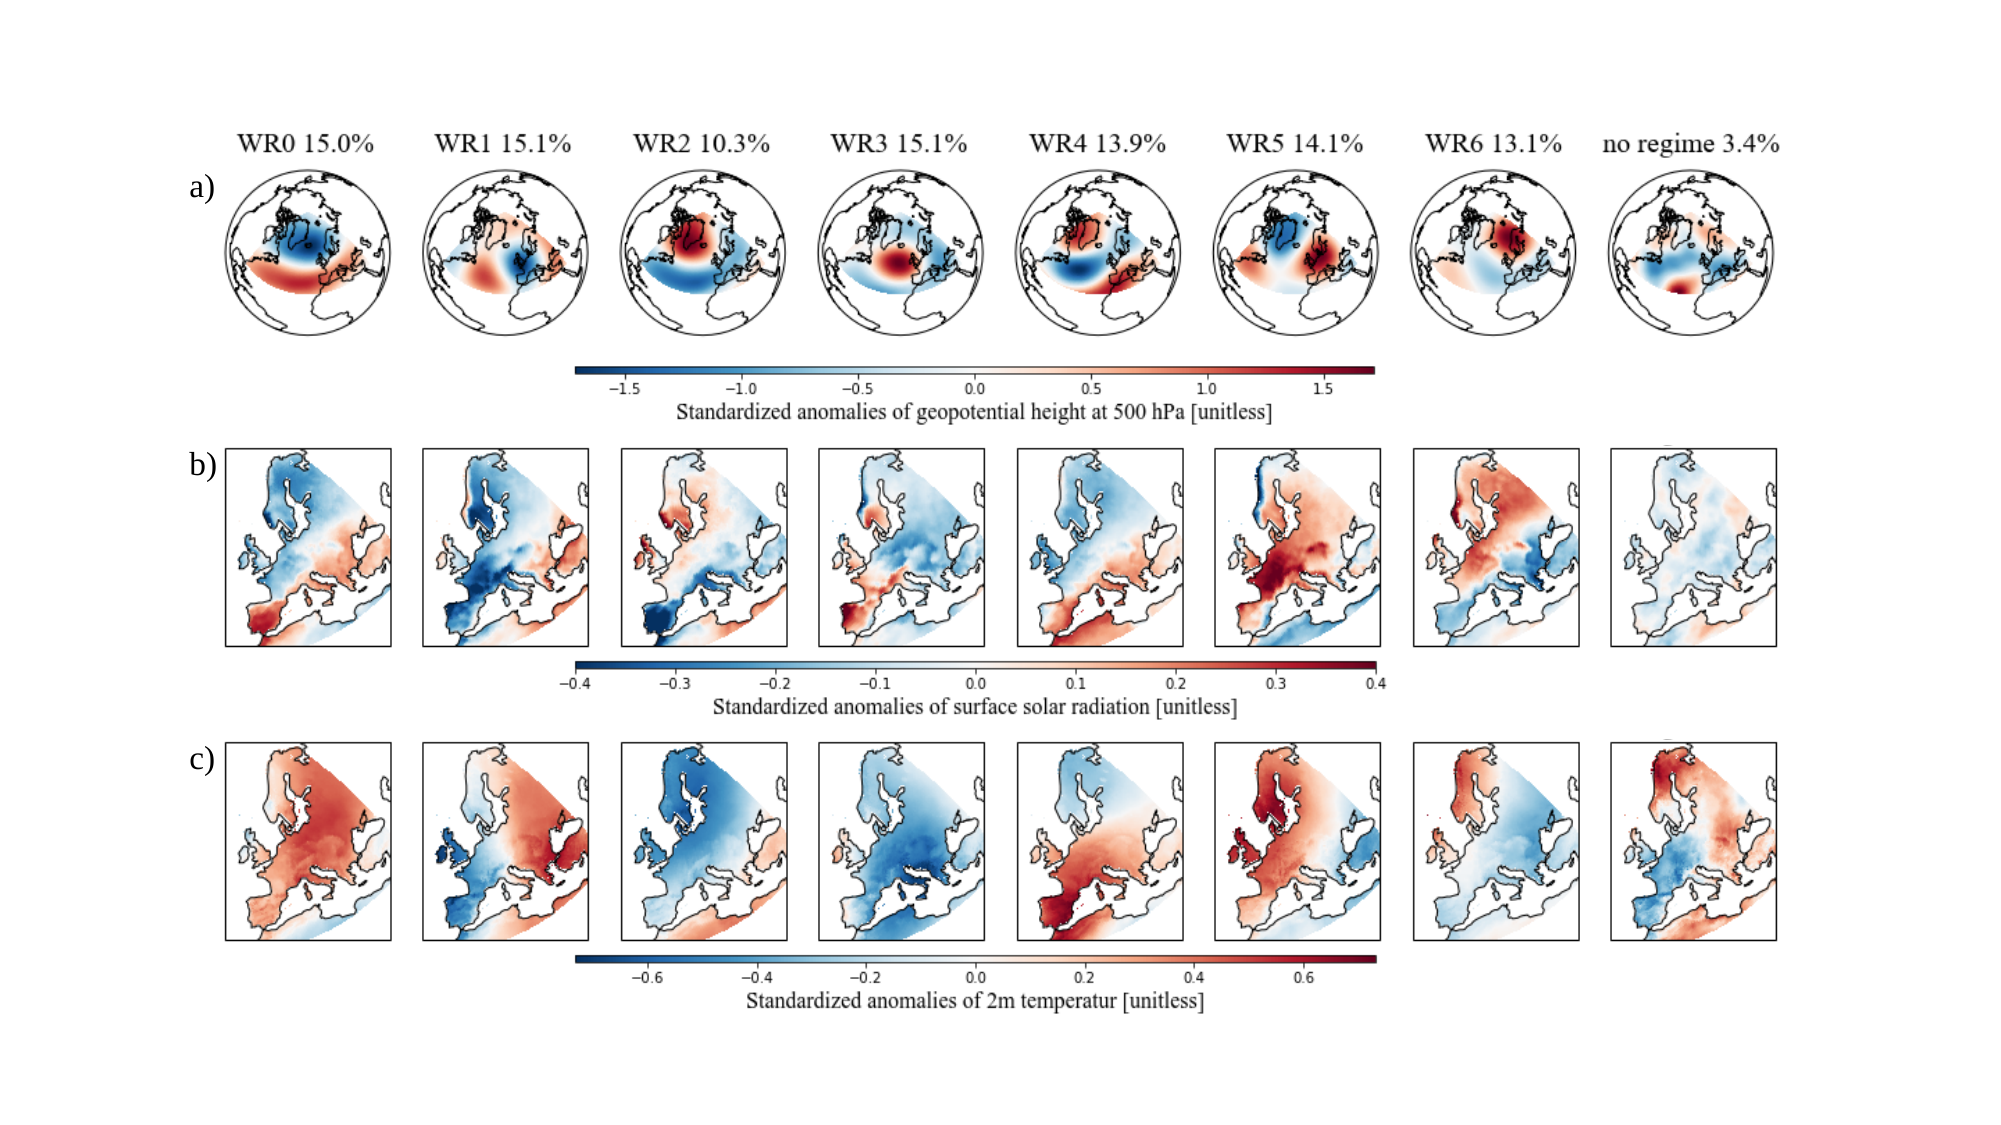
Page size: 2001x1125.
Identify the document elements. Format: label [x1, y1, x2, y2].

text_box [174, 129, 1781, 1025]
